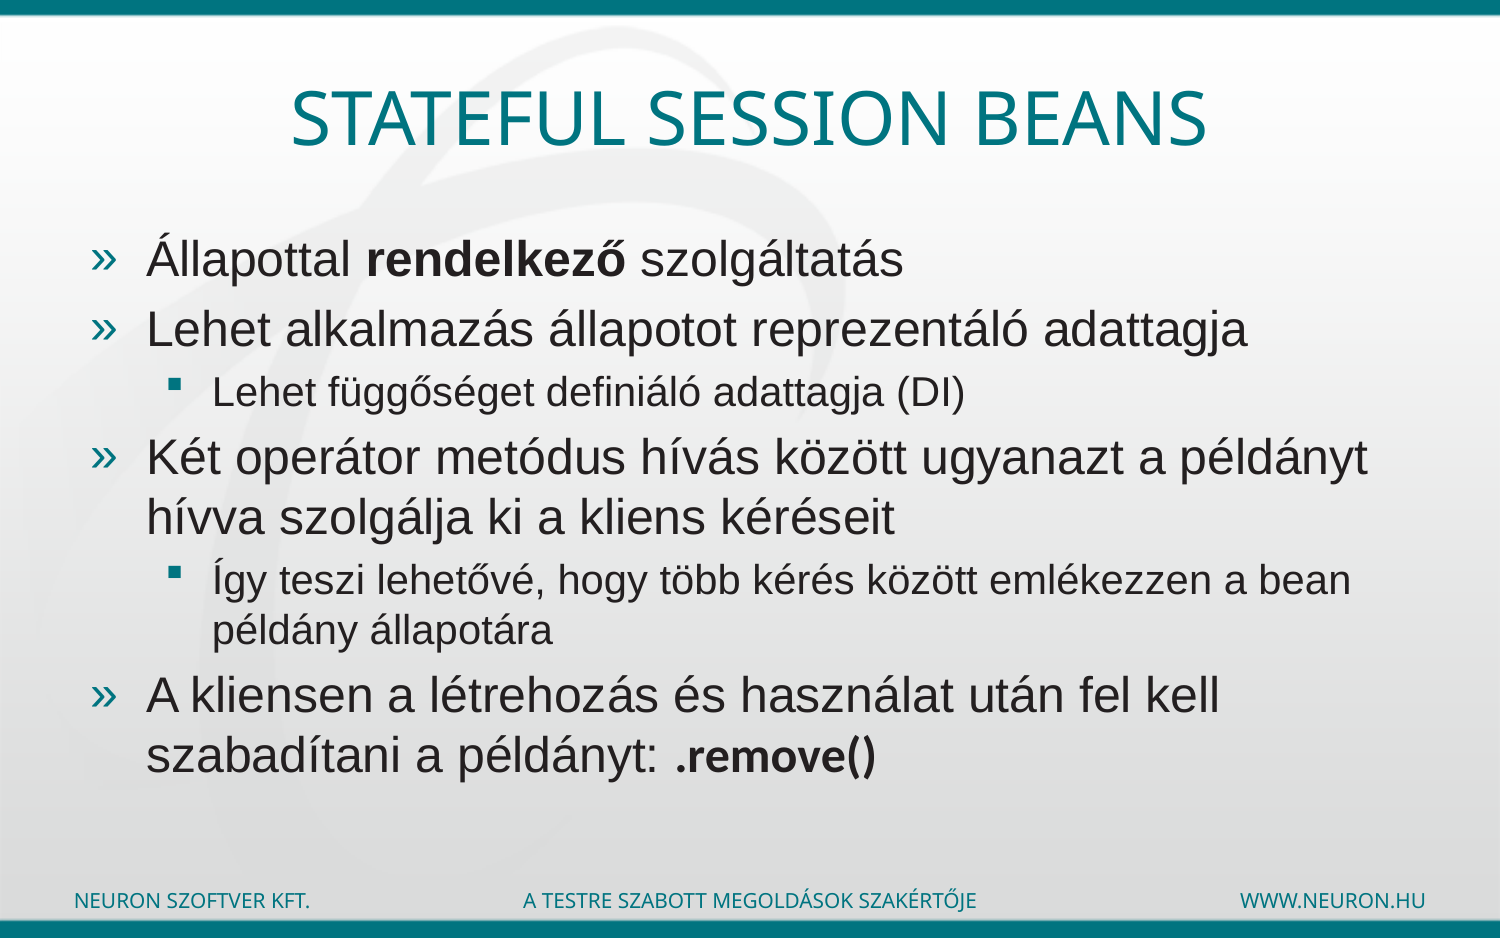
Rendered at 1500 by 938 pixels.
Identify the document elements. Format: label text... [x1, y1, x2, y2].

list Állapottal rendelkező szolgáltatás Lehet alkalmazás állapotot reprezentáló adattagja Lehet függőséget definiáló adattagja (DI) Két operátor metódus hívás között ugyanazt a példányt hívva szolgálja ki a kliens kéréseit Így teszi lehetővé, hogy több kérés között emlékezzen a bean példány állapotára A kliensen a létrehozás és használat után fel kell szabadítani a példányt: .remove() [75, 218, 1425, 838]
picture [0, 0, 1500, 938]
title Stateful Session Beans [75, 37, 1425, 194]
